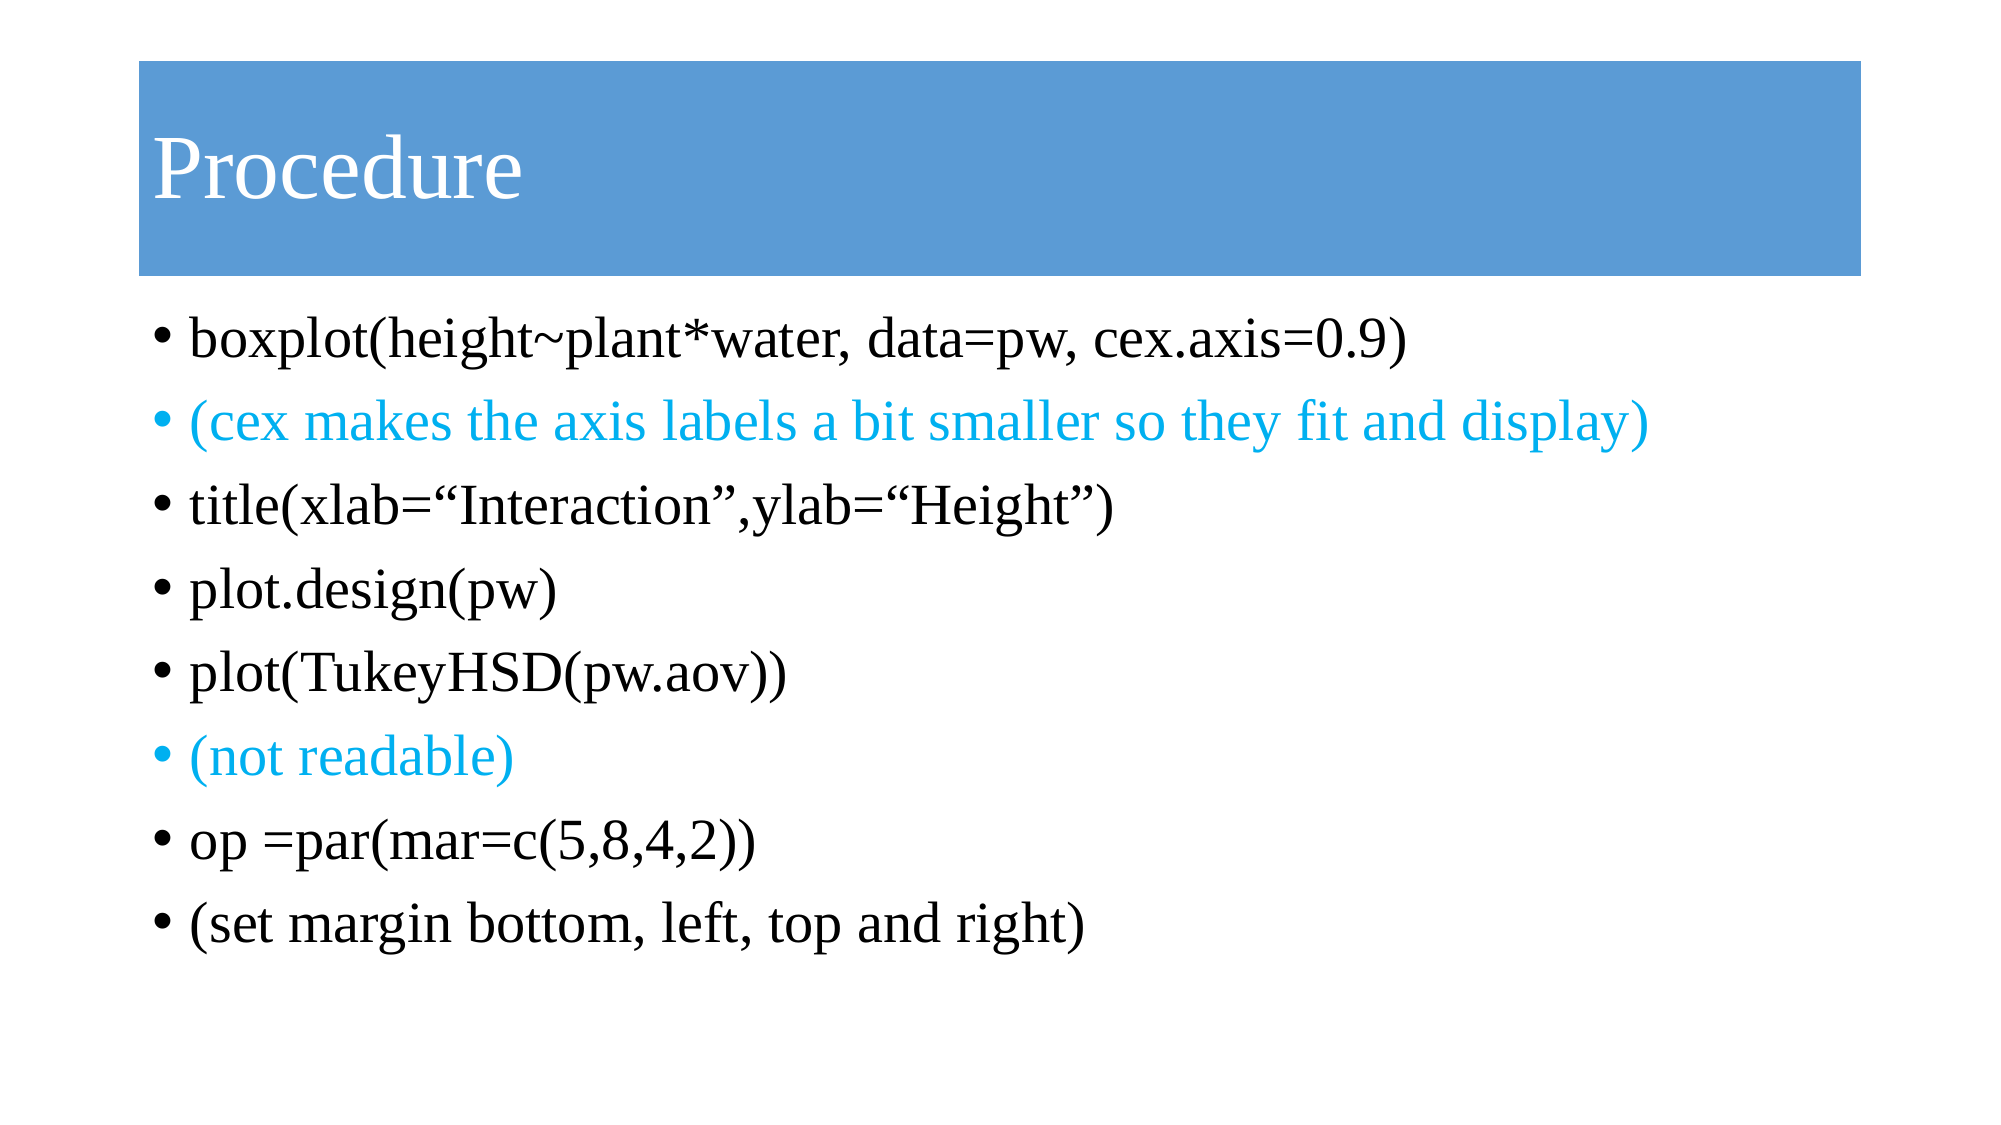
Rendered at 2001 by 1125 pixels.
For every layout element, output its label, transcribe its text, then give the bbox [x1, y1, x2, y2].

list boxplot(height~plant*water, data=pw, cex.axis=0.9) (cex makes the axis labels a bit smaller so they fit and display) title(xlab=“Interaction”,ylab=“Height”) plot.design(pw) plot(TukeyHSD(pw.aov)) (not readable) op =par(mar=c(5,8,4,2)) (set margin bottom, left, top and right) [137, 299, 1863, 1014]
title Procedure [136, 58, 1864, 279]
